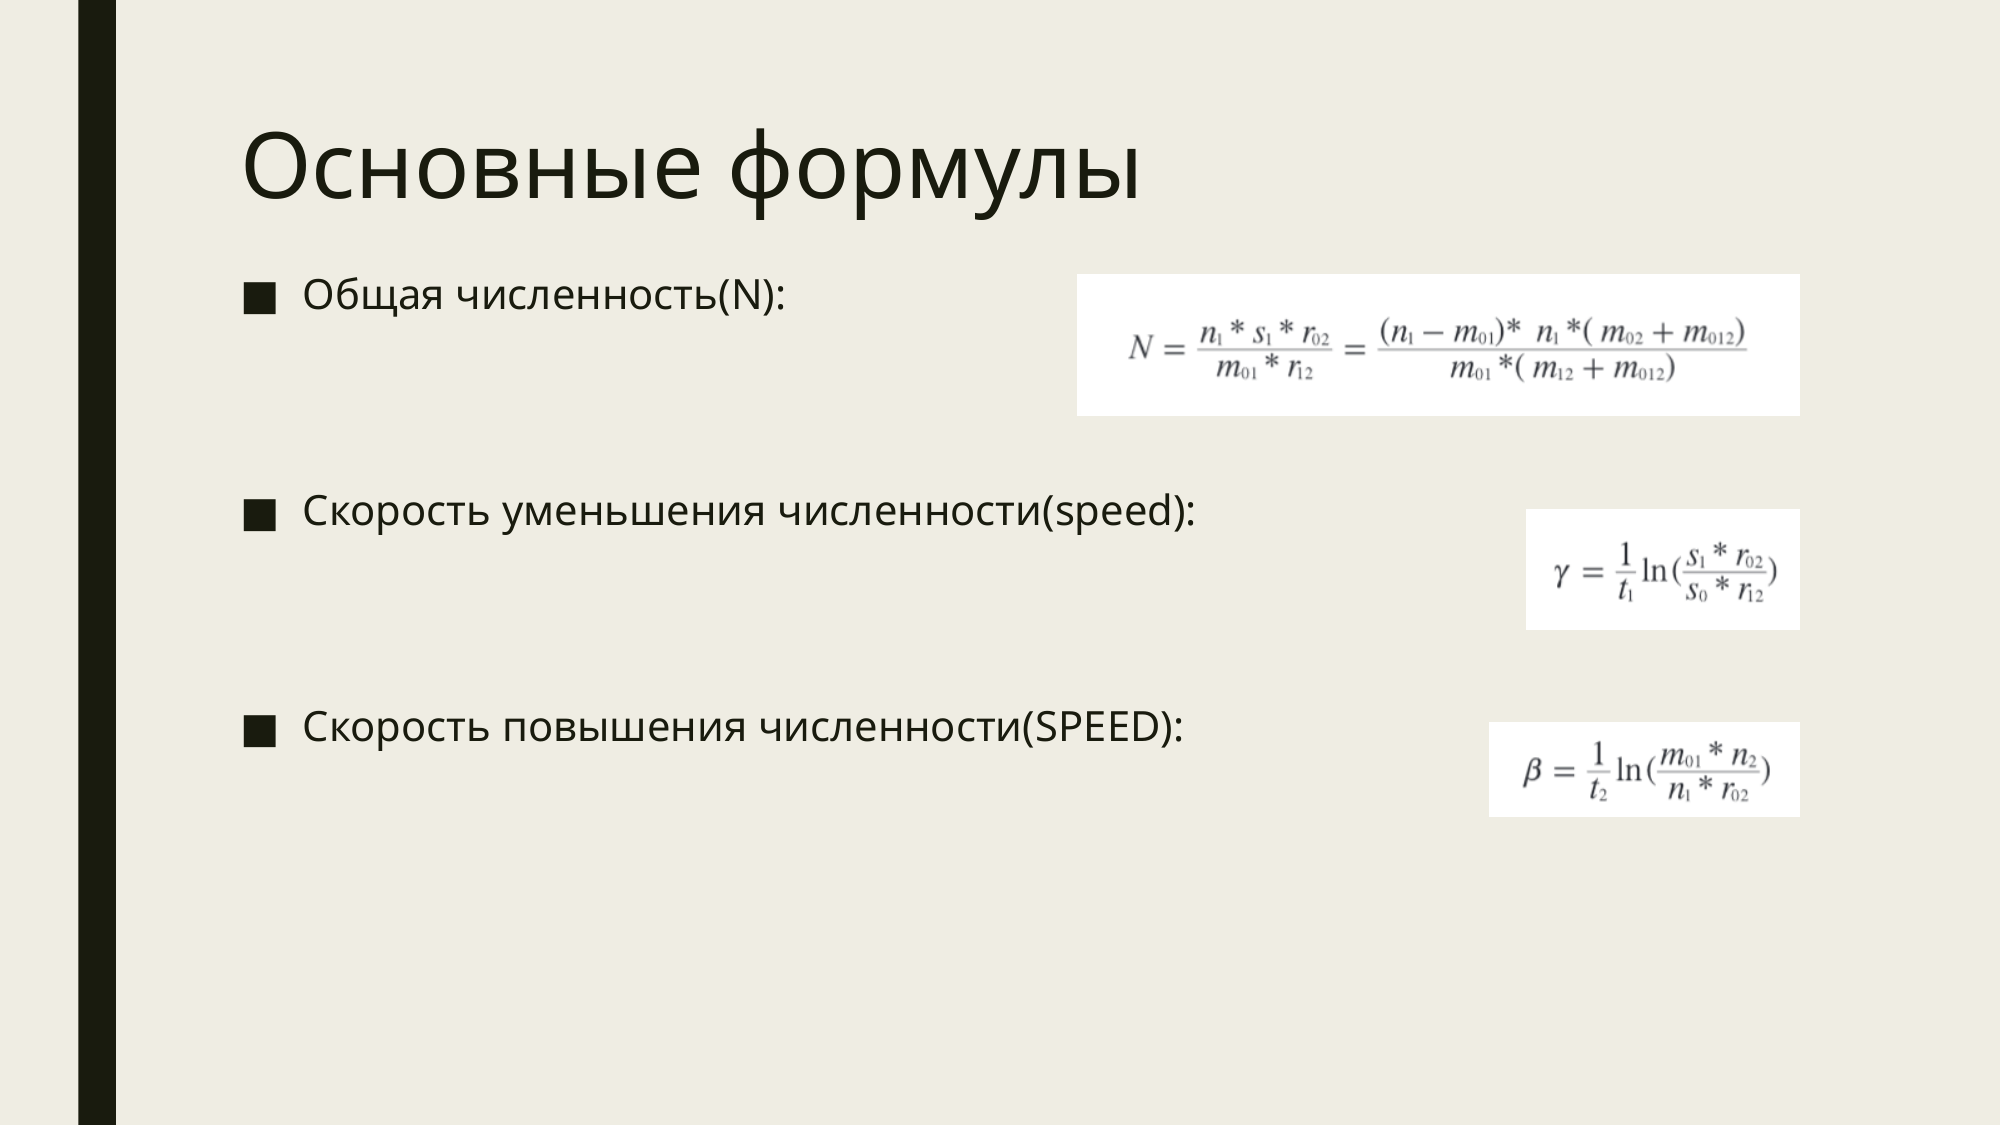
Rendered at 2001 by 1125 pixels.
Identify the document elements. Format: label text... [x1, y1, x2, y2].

picture [1489, 722, 1800, 817]
title Основные формулы [225, 112, 1800, 264]
picture [1077, 274, 1800, 416]
list Общая численность(N): Скорость уменьшения численности(speed): Скорость повышения численности(SPEED): [225, 264, 1800, 963]
picture [1526, 509, 1800, 630]
